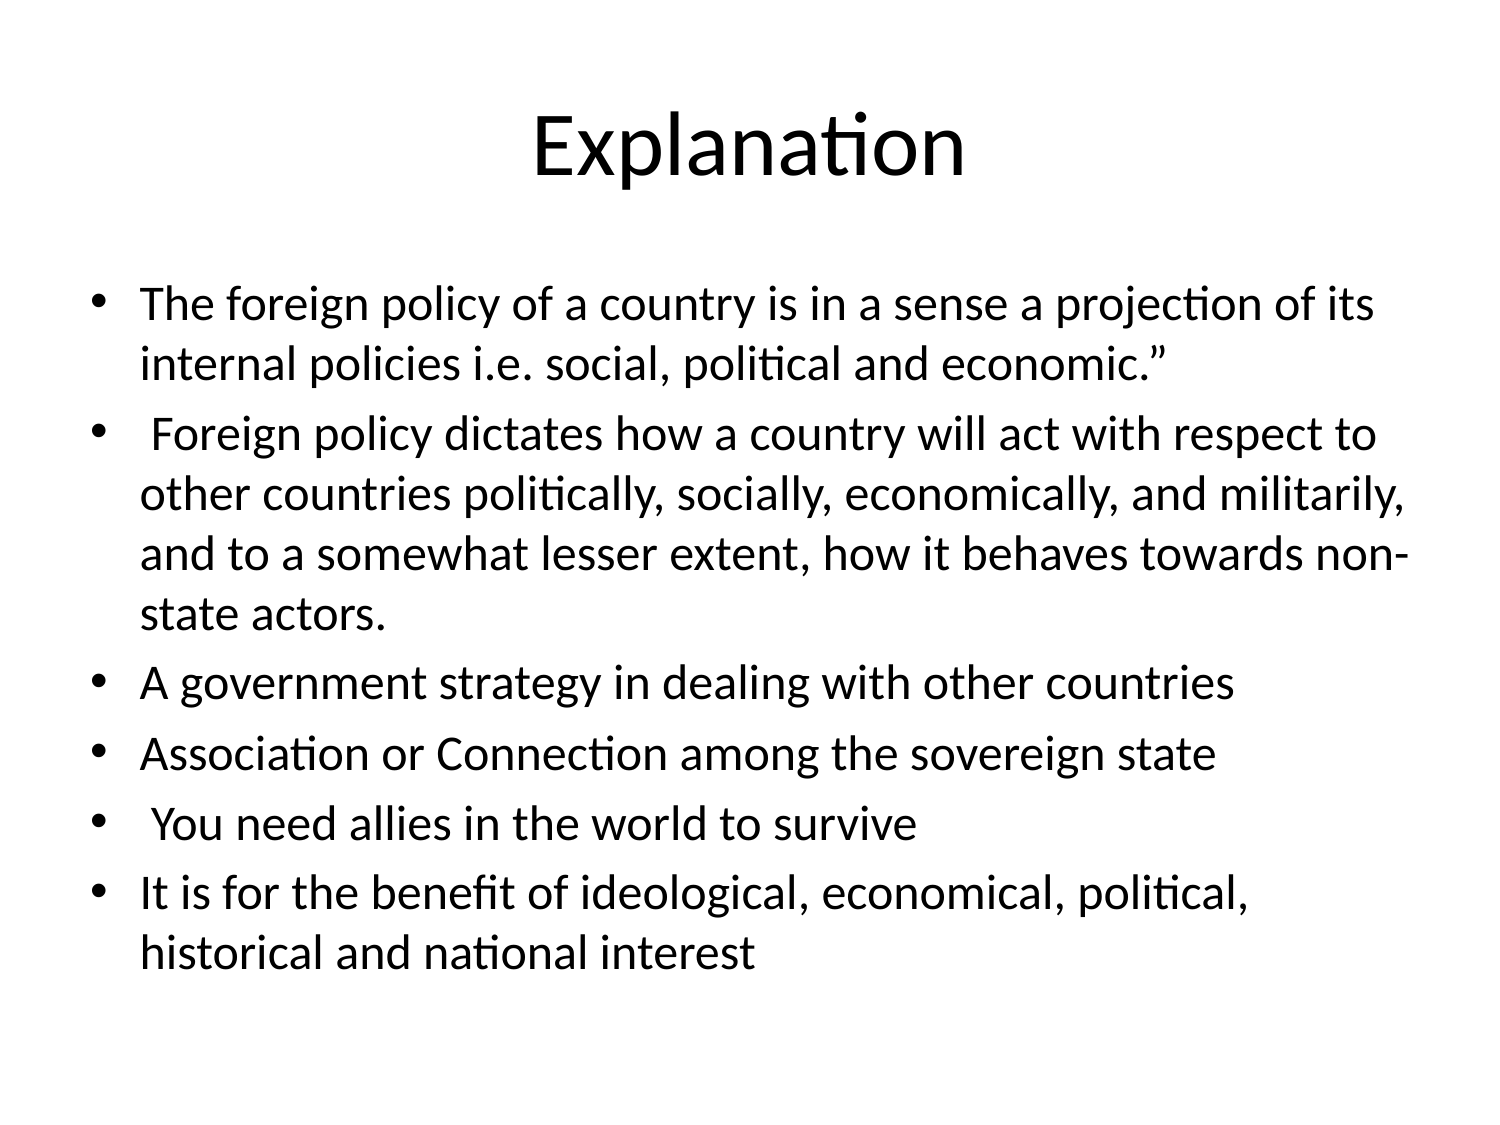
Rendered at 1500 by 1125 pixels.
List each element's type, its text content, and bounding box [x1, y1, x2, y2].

title Explanation [75, 45, 1425, 233]
list The foreign policy of a country is in a sense a projection of its internal policies i.e. social, political and economic.” Foreign policy dictates how a country will act with respect to other countries politically, socially, economically, and militarily, and to a somewhat lesser extent, how it behaves towards non-state actors. A government strategy in dealing with other countries Association or Connection among the sovereign state You need allies in the world to survive It is for the benefit of ideological, economical, political, historical and national interest [75, 262, 1425, 1005]
